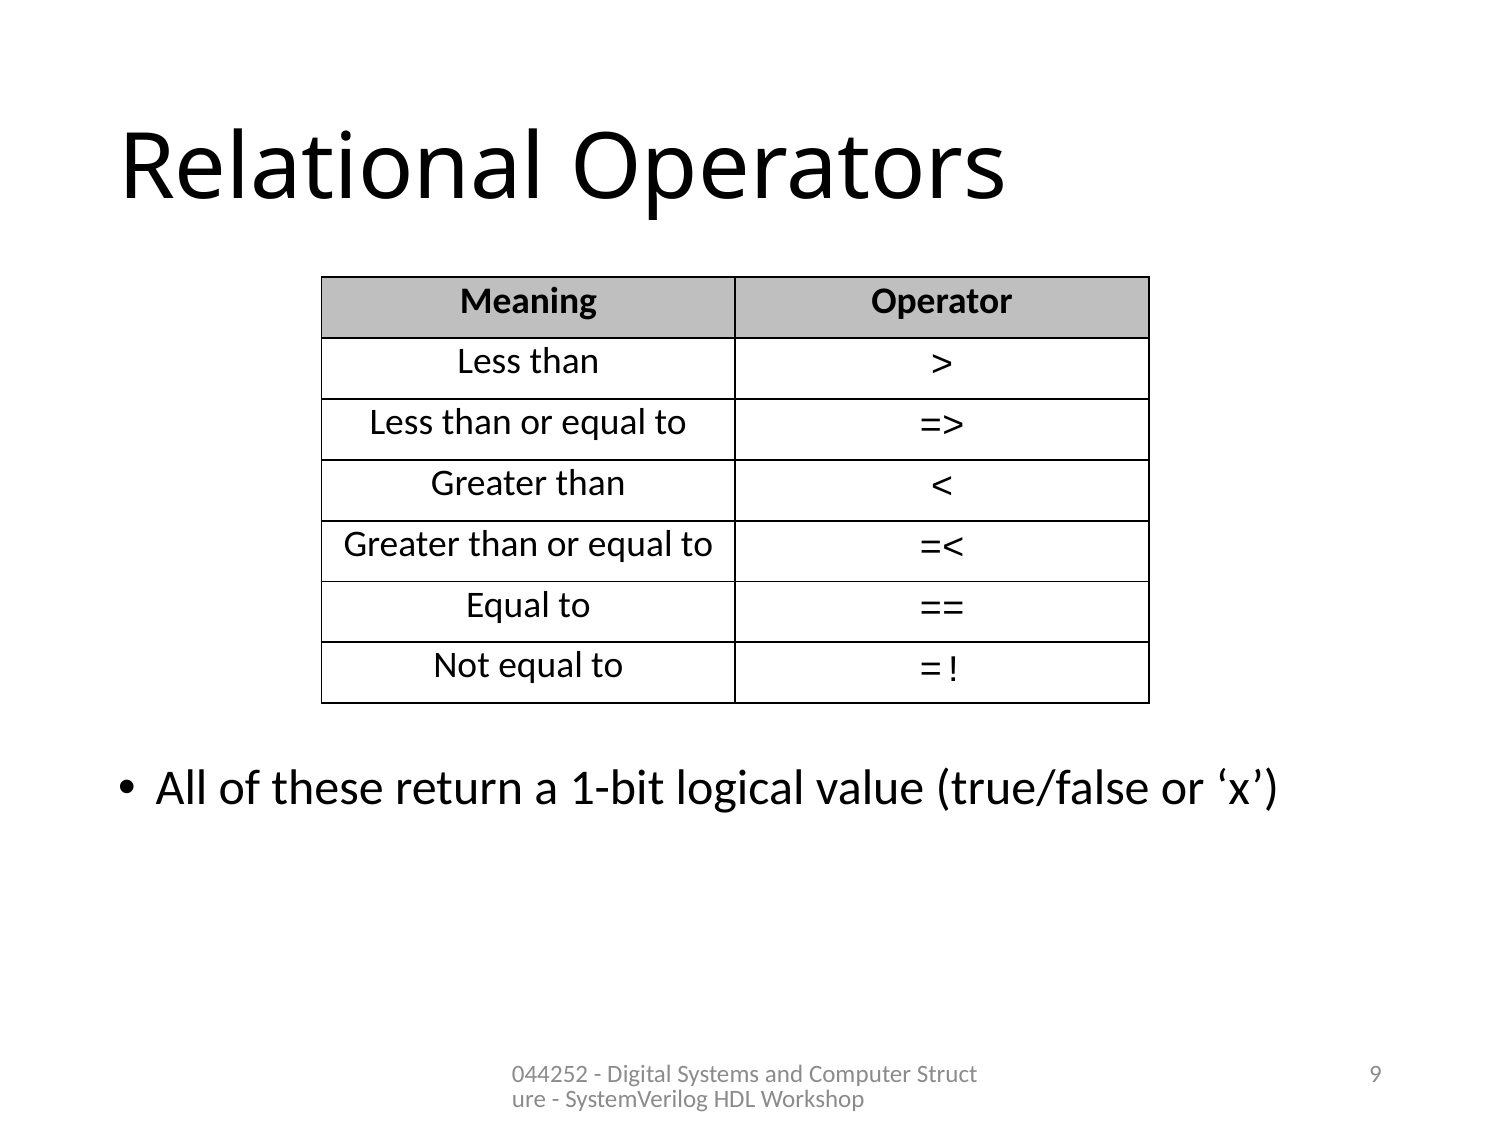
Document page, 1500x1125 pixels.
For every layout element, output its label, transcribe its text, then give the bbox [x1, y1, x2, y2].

table_cell Not equal to [322, 643, 734, 702]
table_header Meaning [322, 278, 734, 337]
table_cell Less than or equal to [322, 400, 734, 459]
table_cell < [736, 339, 1148, 398]
table_cell Greater than [322, 461, 734, 520]
table_cell != [736, 643, 1148, 702]
list All of these return a 1-bit logical value (true/false or ‘x’) [103, 299, 1397, 1014]
table_header Operator [736, 278, 1148, 337]
footer 044252 - Digital Systems and Computer Structure - SystemVerilog HDL Workshop [496, 1042, 1004, 1103]
table_cell <= [736, 400, 1148, 459]
table_cell > [736, 461, 1148, 520]
table_cell Less than [322, 339, 734, 398]
slide_number 9 [1059, 1042, 1397, 1103]
table_cell >= [736, 522, 1148, 581]
table_cell == [736, 582, 1148, 641]
table_cell Equal to [322, 582, 734, 641]
table_cell Greater than or equal to [322, 522, 734, 581]
title Relational Operators [103, 59, 1397, 278]
